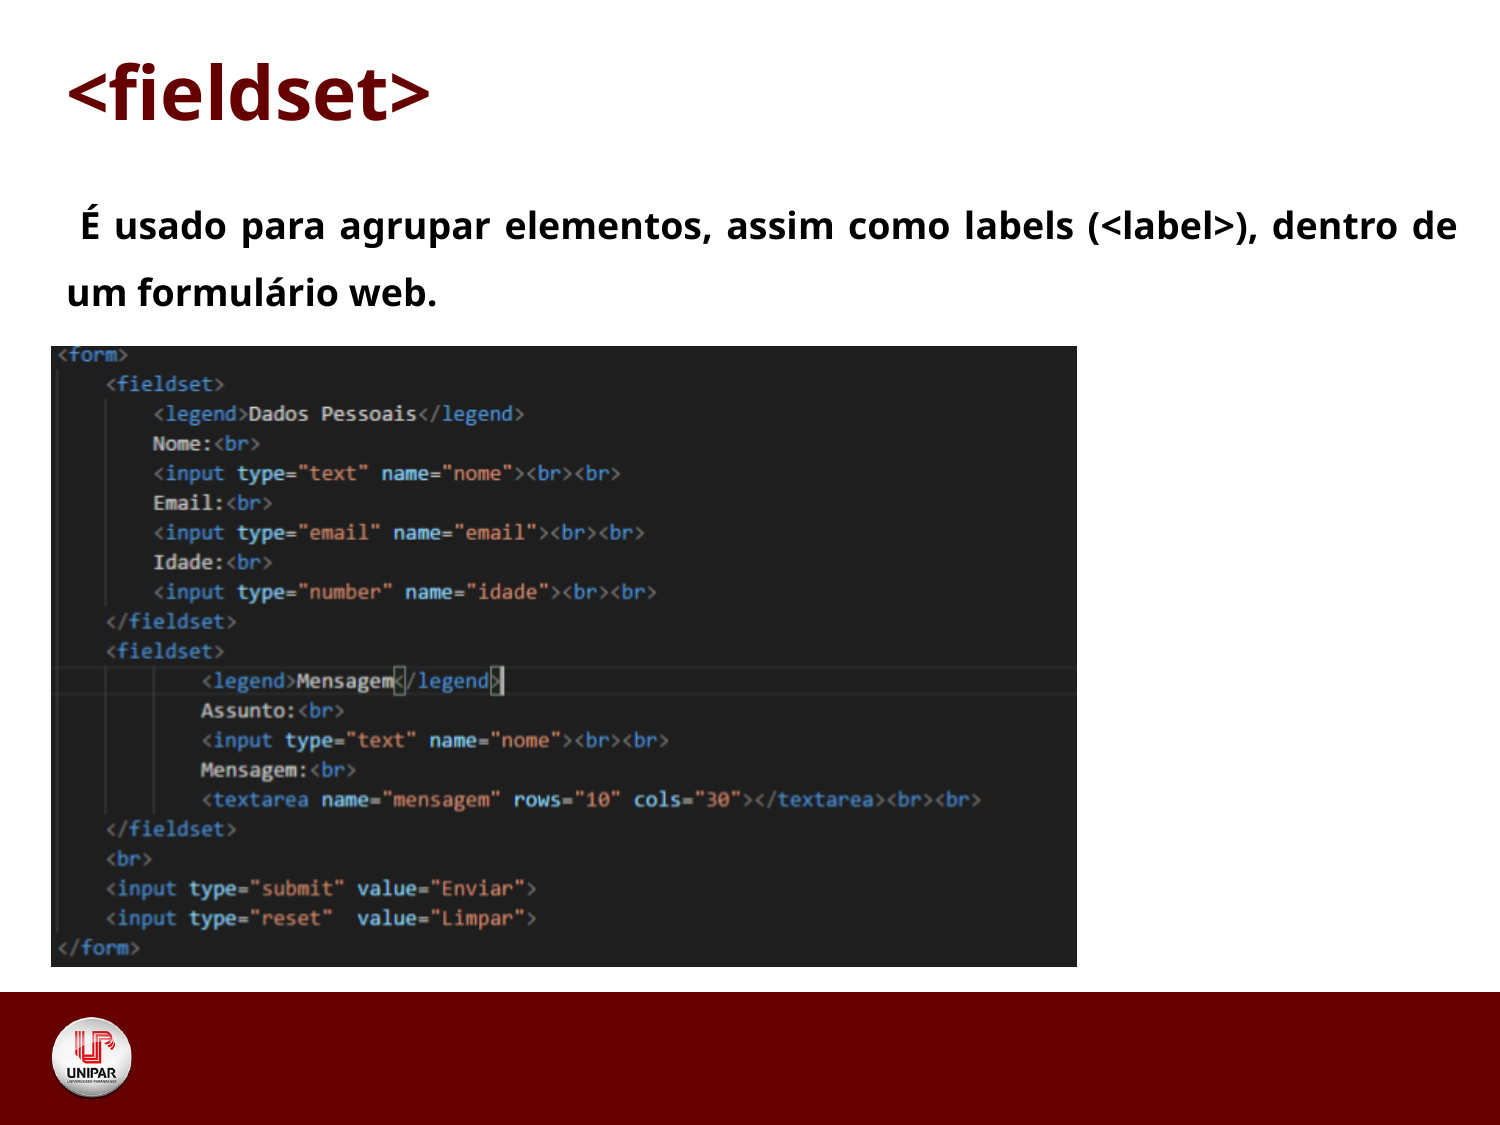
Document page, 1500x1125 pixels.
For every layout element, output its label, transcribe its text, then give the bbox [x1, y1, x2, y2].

picture [50, 1017, 132, 1100]
picture [50, 346, 1077, 967]
subtitle É usado para agrupar elementos, assim como labels (<label>), dentro de um formulário web. [51, 150, 1475, 343]
text_box [0, 992, 1500, 1125]
title <fieldset> [51, 0, 1449, 150]
